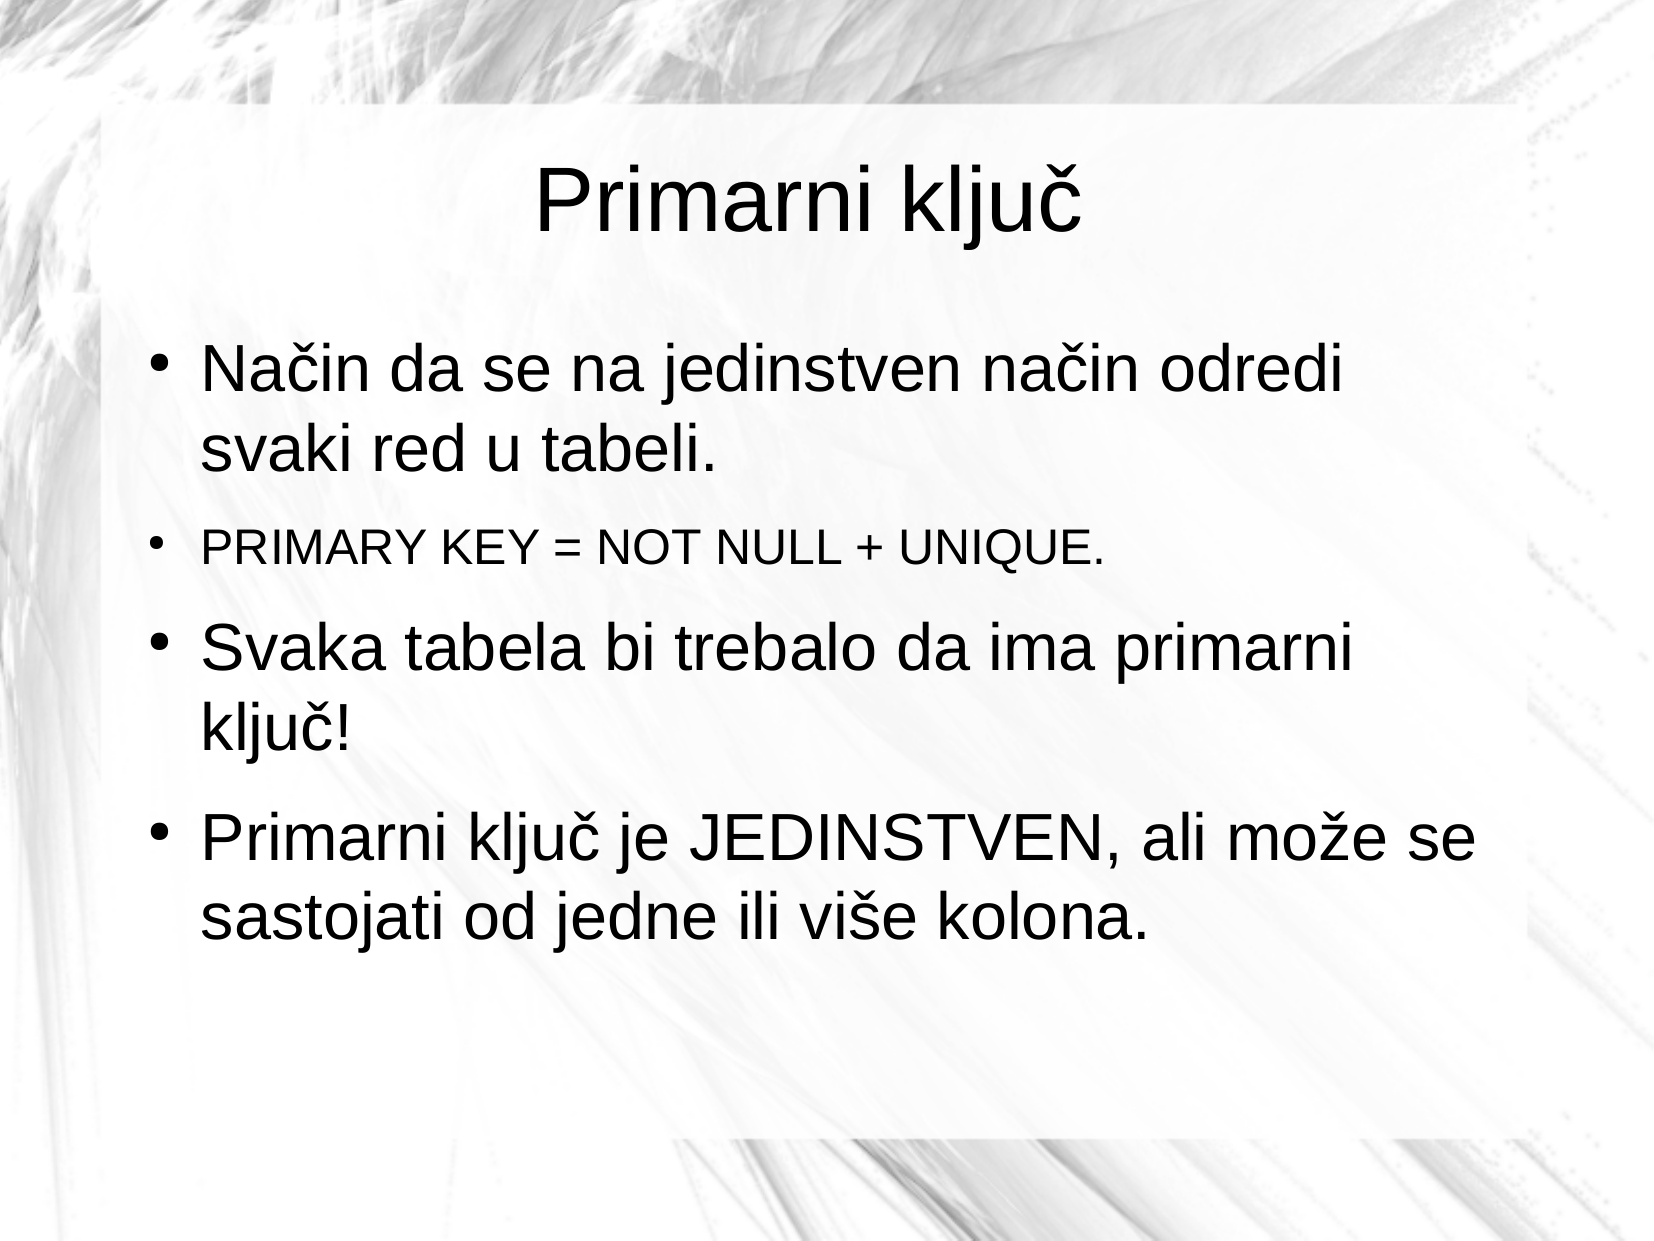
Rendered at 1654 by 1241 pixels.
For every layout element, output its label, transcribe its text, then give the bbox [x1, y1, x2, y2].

title Primarni ključ [82, 90, 1536, 298]
picture [0, 0, 1654, 1241]
list Način da se na jedinstven način odredi svaki red u tabeli. PRIMARY KEY = NOT NULL + UNIQUE. Svaka tabela bi trebalo da ima primarni ključ! Primarni ključ je JEDINSTVEN, ali može se sastojati od jedne ili više kolona. [129, 324, 1489, 975]
